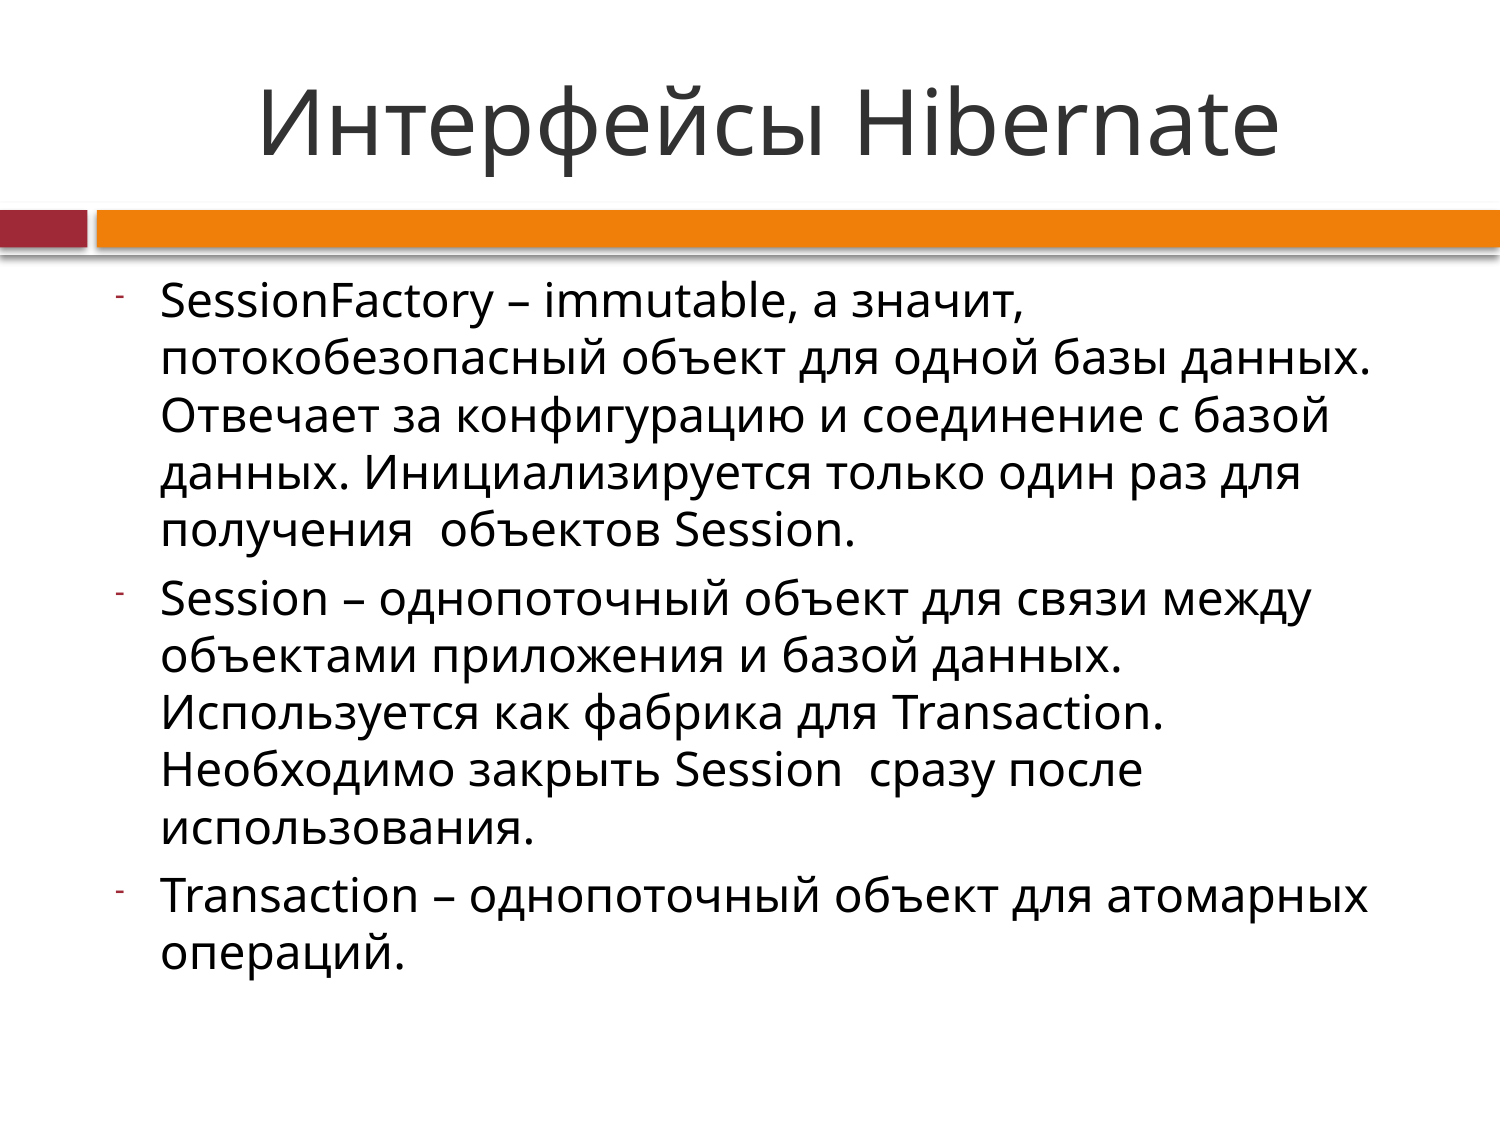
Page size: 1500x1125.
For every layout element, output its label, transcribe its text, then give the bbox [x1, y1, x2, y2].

list SessionFactory – immutable, а значит, потокобезопасный объект для одной базы данных. Отвечает за конфигурацию и соединение с базой данных. Инициализируется только один раз для получения объектов Session. Session – однопоточный объект для связи между объектами приложения и базой данных. Используется как фабрика для Transaction. Необходимо закрыть Session сразу после использования. Transaction – однопоточный объект для атомарных операций. [100, 262, 1438, 1000]
title Интерфейсы Hibernate [100, 37, 1438, 200]
